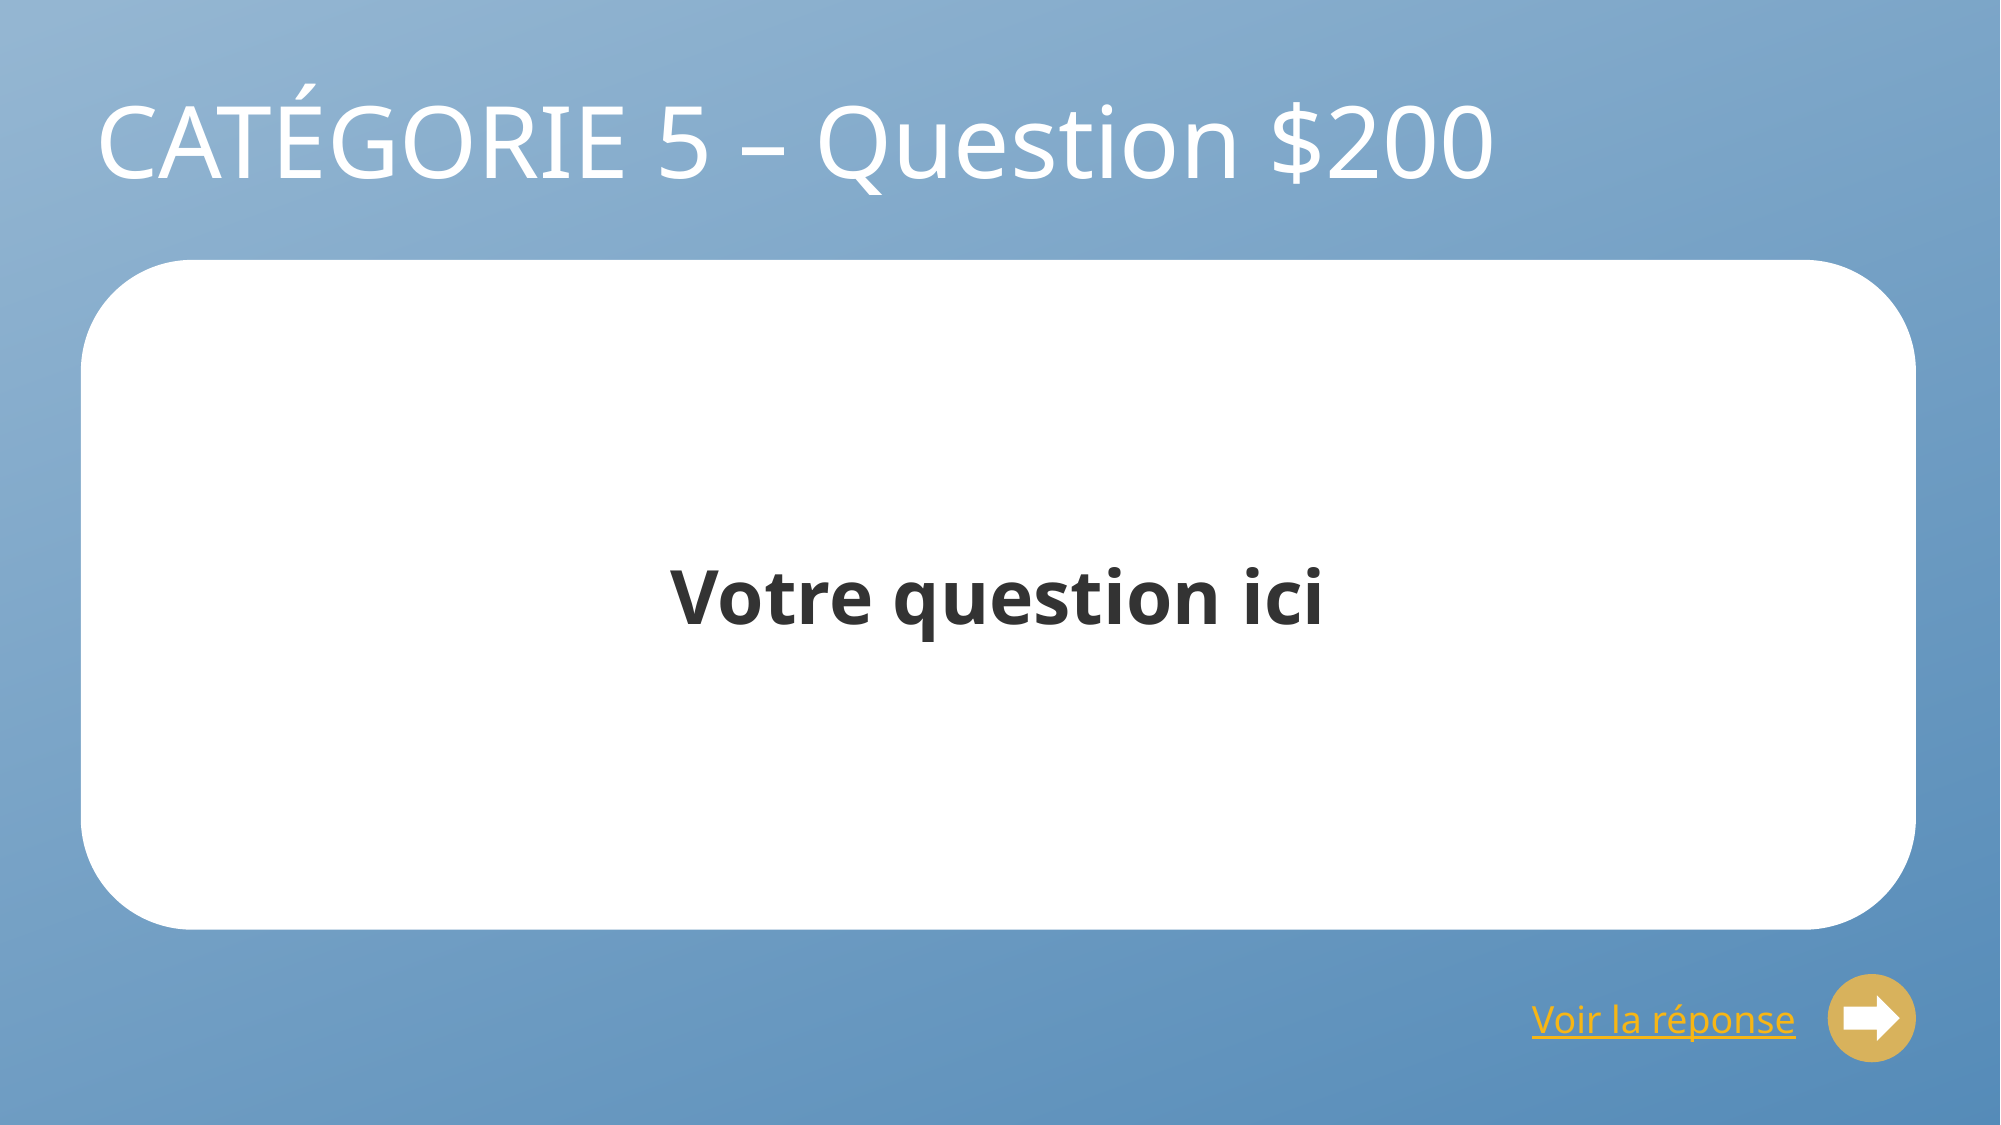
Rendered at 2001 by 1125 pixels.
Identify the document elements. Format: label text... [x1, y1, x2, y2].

text_box Voir la réponse [1230, 988, 1811, 1055]
title CATÉGORIE 5 – Question $200 [80, 37, 1806, 255]
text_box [1827, 973, 1916, 1063]
text_box Votre question ici [79, 258, 1917, 931]
